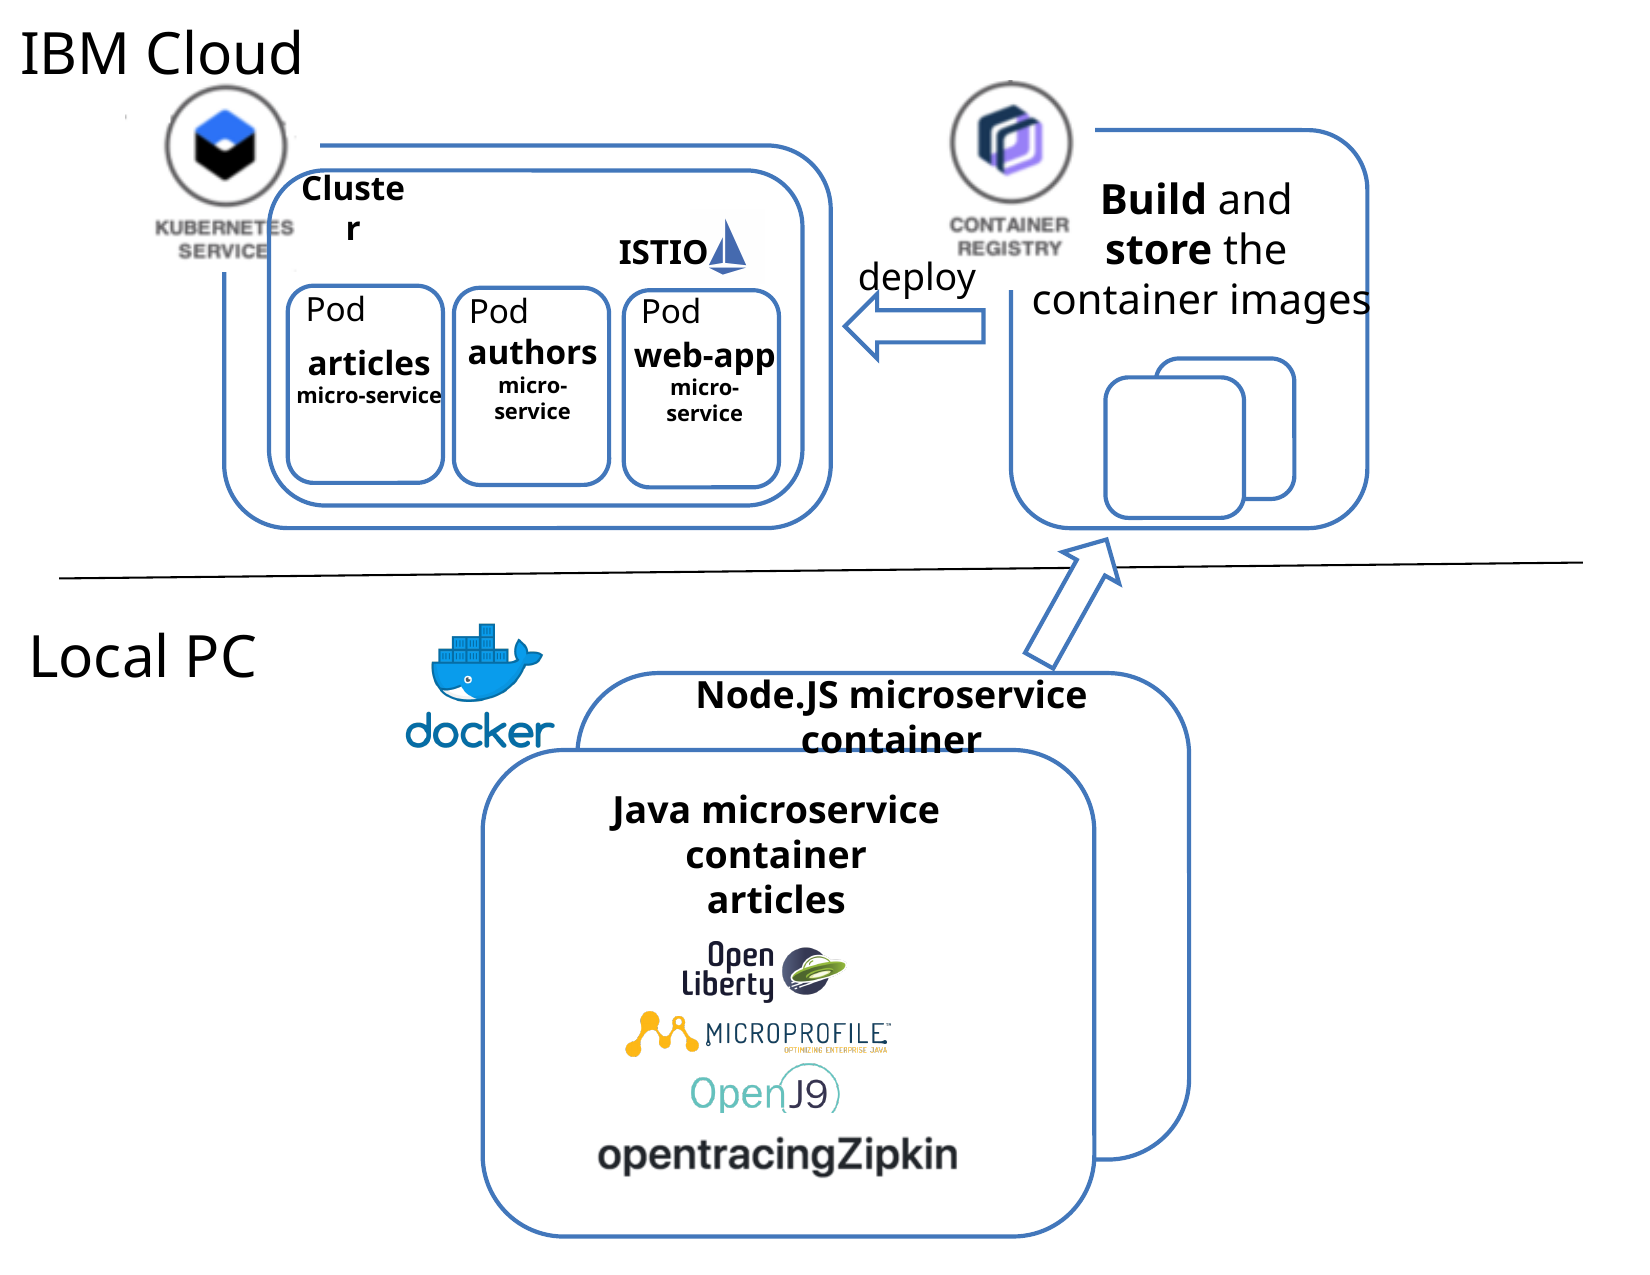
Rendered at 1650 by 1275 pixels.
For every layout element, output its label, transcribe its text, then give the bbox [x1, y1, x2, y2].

picture [683, 941, 847, 1004]
text_box [1156, 358, 1295, 499]
text_box [1093, 708, 1190, 1160]
text_box [224, 145, 831, 529]
picture [391, 610, 568, 761]
text_box Cluster [325, 160, 414, 253]
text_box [58, 562, 1583, 579]
text_box [844, 304, 984, 359]
text_box [1011, 295, 1368, 529]
text_box IBM Cloud [13, 10, 311, 93]
text_box [268, 170, 803, 506]
text_box deploy [851, 245, 983, 304]
picture [125, 63, 320, 272]
text_box [1099, 130, 1363, 166]
text_box [1105, 377, 1245, 518]
text_box Node.JS microservice container [608, 664, 1175, 813]
text_box Build and store the container images [1025, 166, 1379, 330]
picture [927, 80, 1095, 290]
text_box [577, 690, 608, 750]
picture [689, 209, 765, 285]
text_box [1062, 539, 1112, 556]
text_box Java microservice container articles [515, 779, 1038, 927]
text_box [482, 750, 1095, 1237]
text_box [1025, 584, 1101, 664]
picture [577, 1010, 976, 1190]
text_box Local PC [21, 612, 264, 696]
